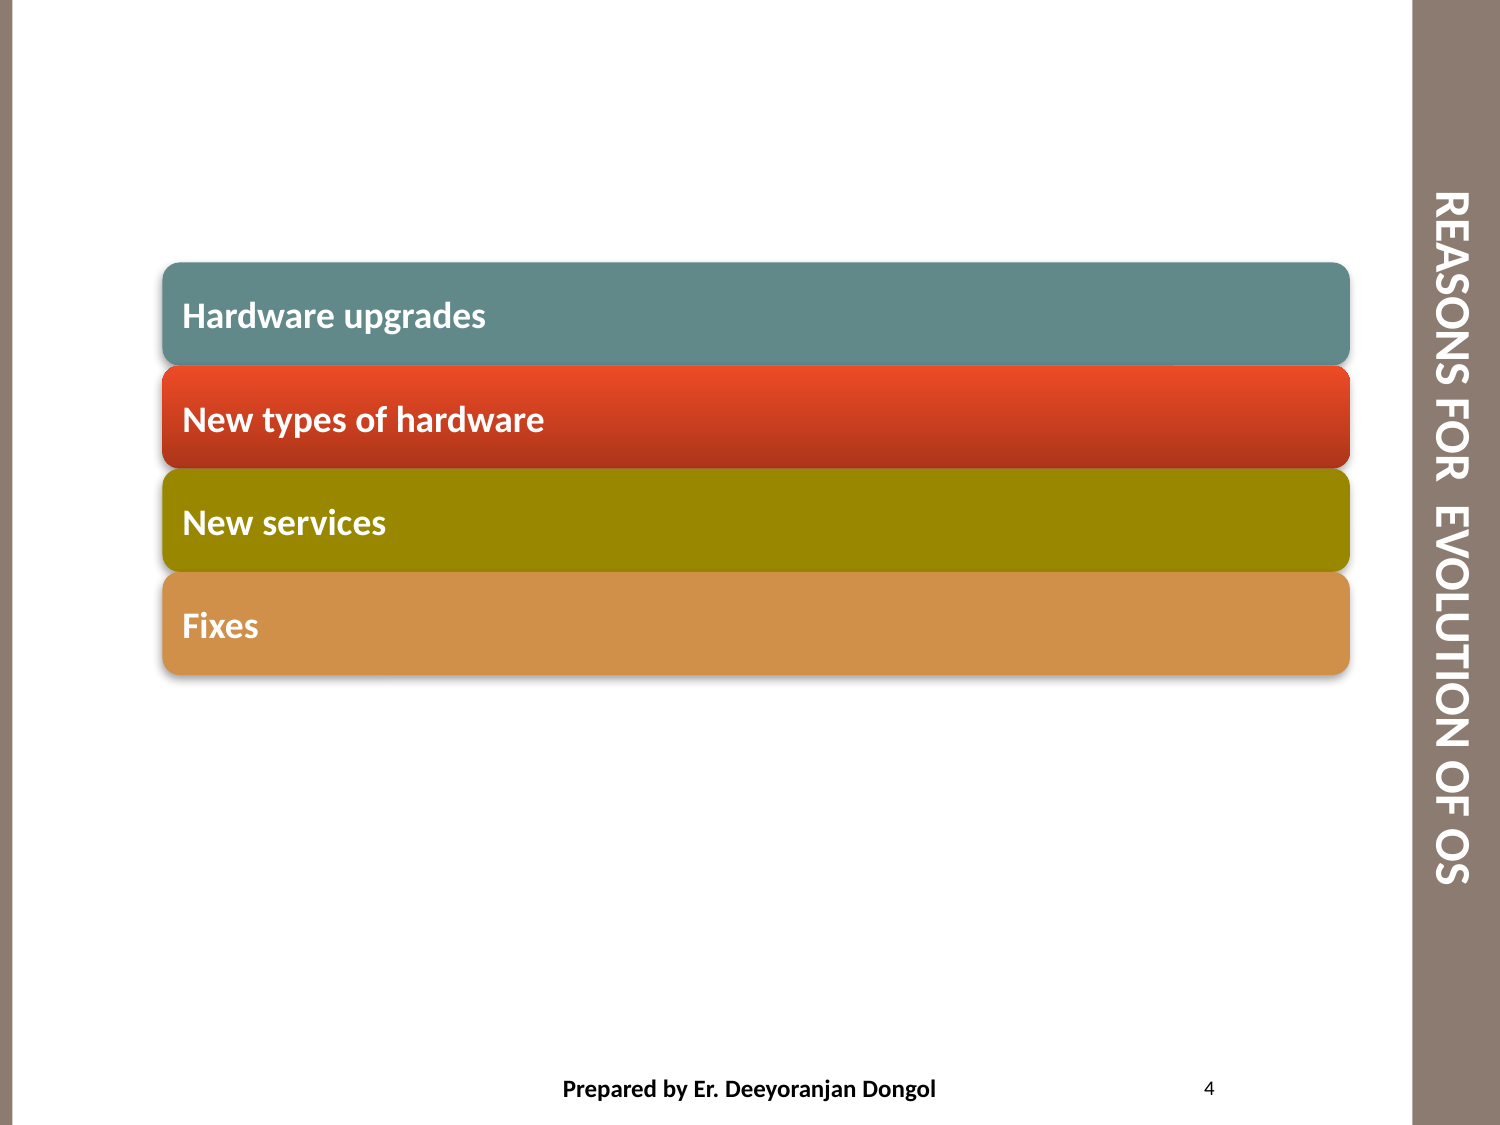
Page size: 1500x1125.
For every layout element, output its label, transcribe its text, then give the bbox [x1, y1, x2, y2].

title REASONS FOR EVOLUTION OF OS [1412, 62, 1500, 1025]
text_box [162, 262, 1351, 676]
footer Prepared by Er. Deeyoranjan Dongol [443, 1062, 1057, 1113]
slide_number 4 [1067, 1061, 1230, 1112]
